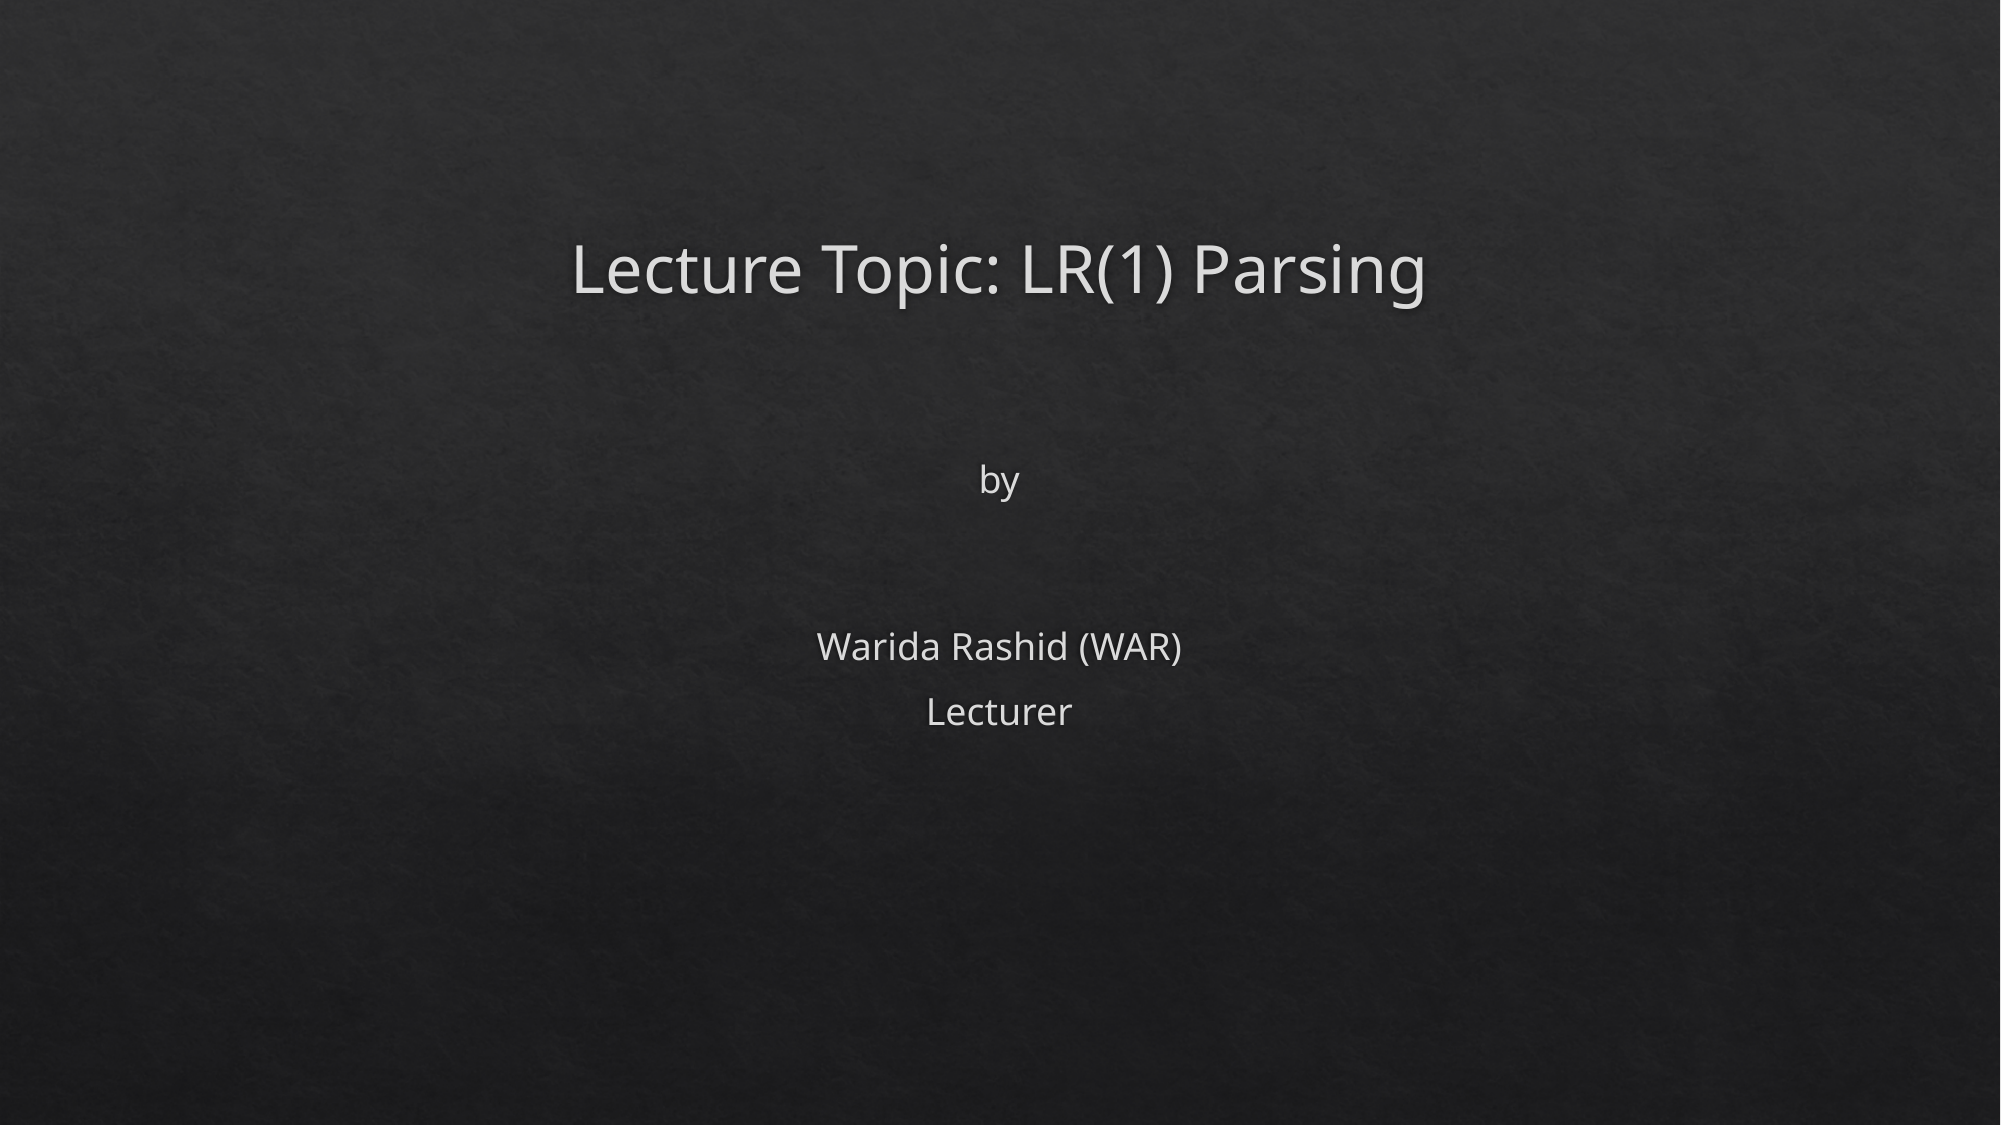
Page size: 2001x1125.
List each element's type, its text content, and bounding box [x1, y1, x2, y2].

text_box by [636, 448, 1357, 514]
list Warida Rashid (WAR) Lecturer [636, 615, 1357, 783]
title Lecture Topic: LR(1) Parsing [147, 187, 1853, 347]
